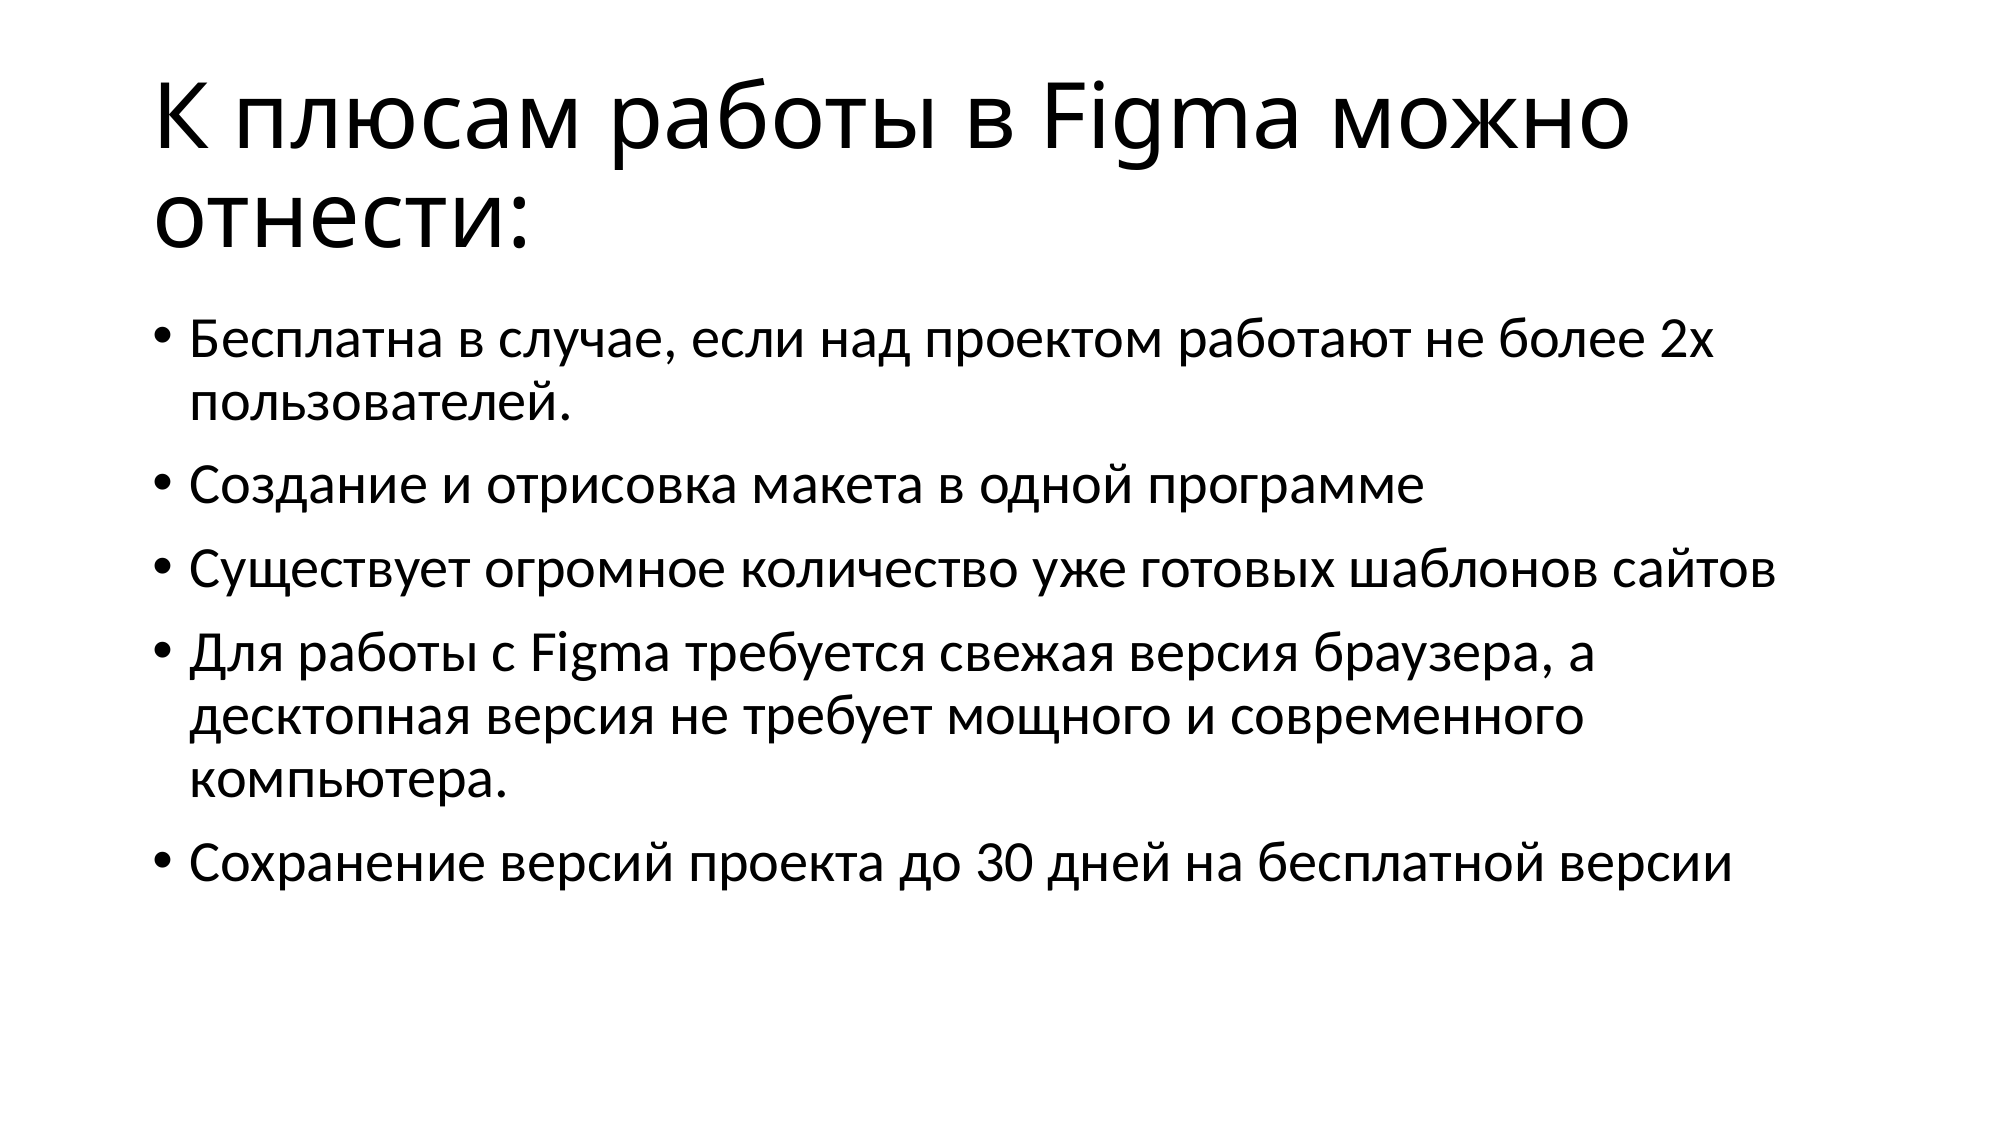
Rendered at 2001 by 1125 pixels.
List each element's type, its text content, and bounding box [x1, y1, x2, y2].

list Бесплатна в случае, если над проектом работают не более 2х пользователей. Создание и отрисовка макета в одной программе Существует огромное количество уже готовых шаблонов сайтов Для работы с Figma требуется свежая версия браузера, а десктопная версия не требует мощного и современного компьютера. Сохранение версий проекта до 30 дней на бесплатной версии [137, 299, 1863, 1014]
title К плюсам работы в Figma можно отнести: [137, 59, 1863, 278]
